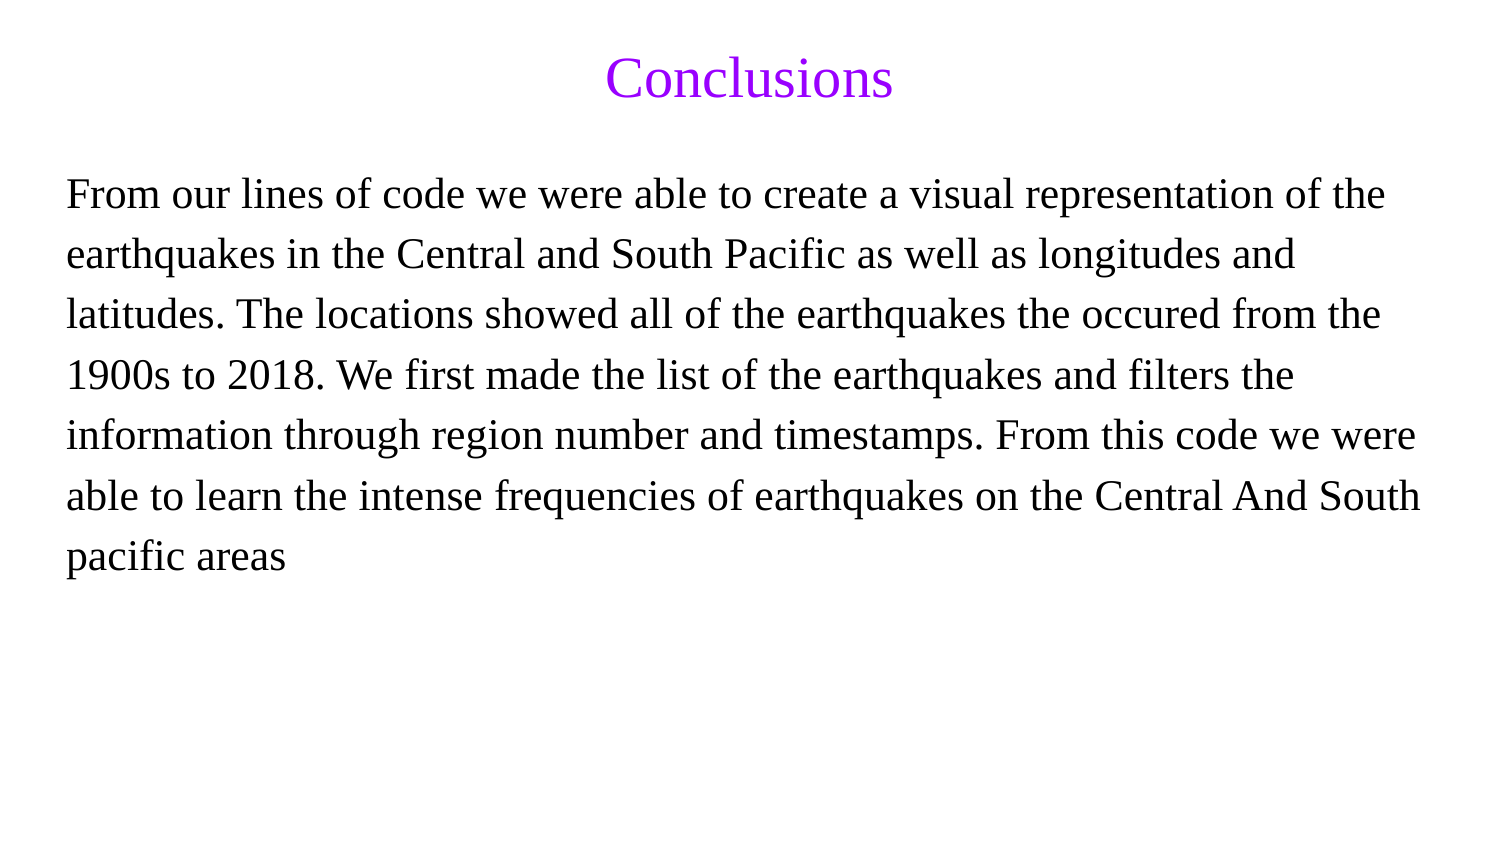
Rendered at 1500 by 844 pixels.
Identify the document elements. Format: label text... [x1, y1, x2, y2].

list From our lines of code we were able to create a visual representation of the earthquakes in the Central and South Pacific as well as longitudes and latitudes. The locations showed all of the earthquakes the occured from the 1900s to 2018. We first made the list of the earthquakes and filters the information through region number and timestamps. From this code we were able to learn the intense frequencies of earthquakes on the Central And South pacific areas [51, 141, 1449, 703]
title Conclusions [51, 24, 1449, 119]
